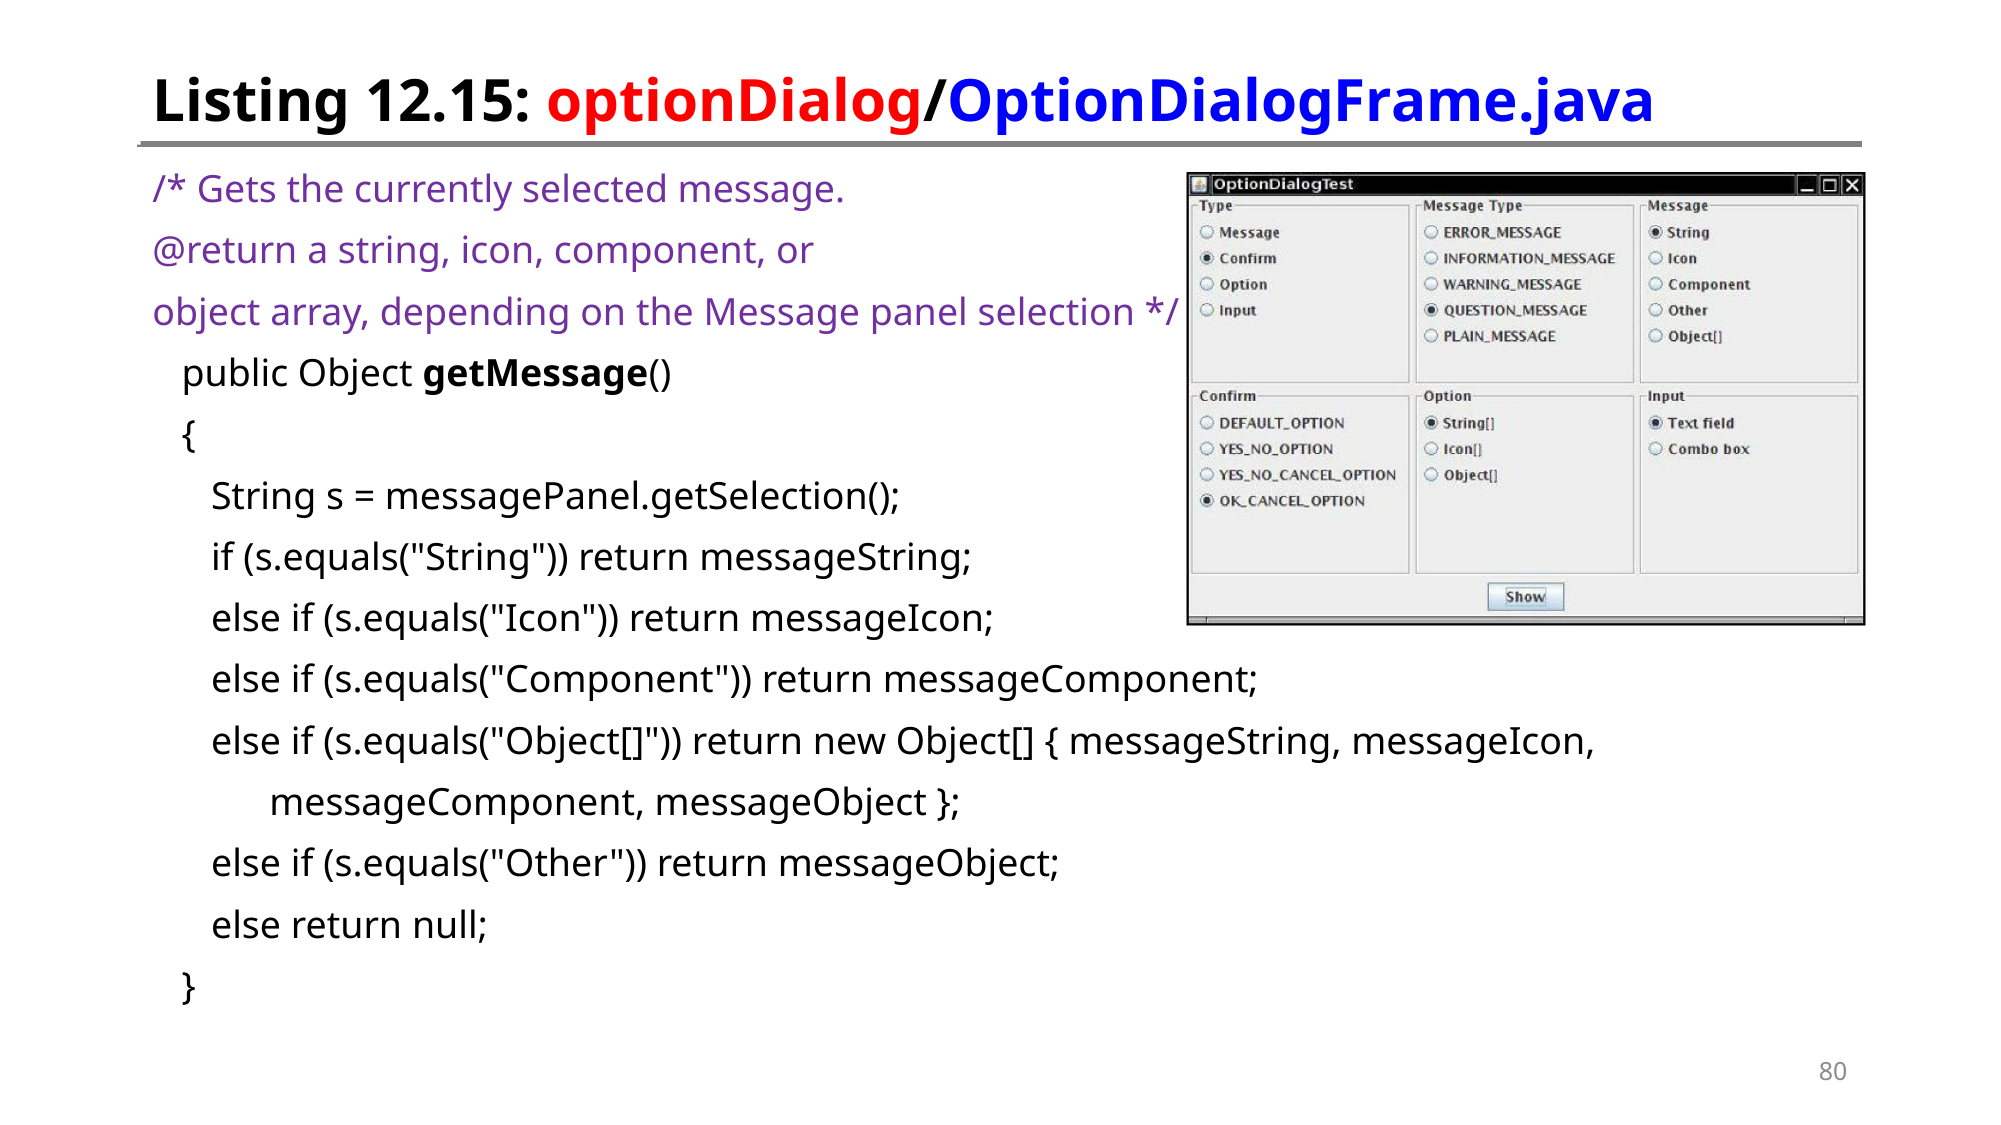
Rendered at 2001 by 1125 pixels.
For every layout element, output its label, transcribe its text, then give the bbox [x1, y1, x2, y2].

picture [1179, 167, 1879, 634]
slide_number 80 [1412, 1042, 1863, 1103]
list /* Gets the currently selected message. @return a string, icon, component, or object array, depending on the Message panel selection */ public Object getMessage() { String s = messagePanel.getSelection(); if (s.equals("String")) return messageString; else if (s.equals("Icon")) return messageIcon; else if (s.equals("Component")) return messageComponent; else if (s.equals("Object[]")) return new Object[] { messageString, messageIcon, messageComponent, messageObject }; else if (s.equals("Other")) return messageObject; else return null; } [137, 162, 1863, 1043]
title Listing 12.15: optionDialog/OptionDialogFrame.java [137, 59, 1863, 145]
